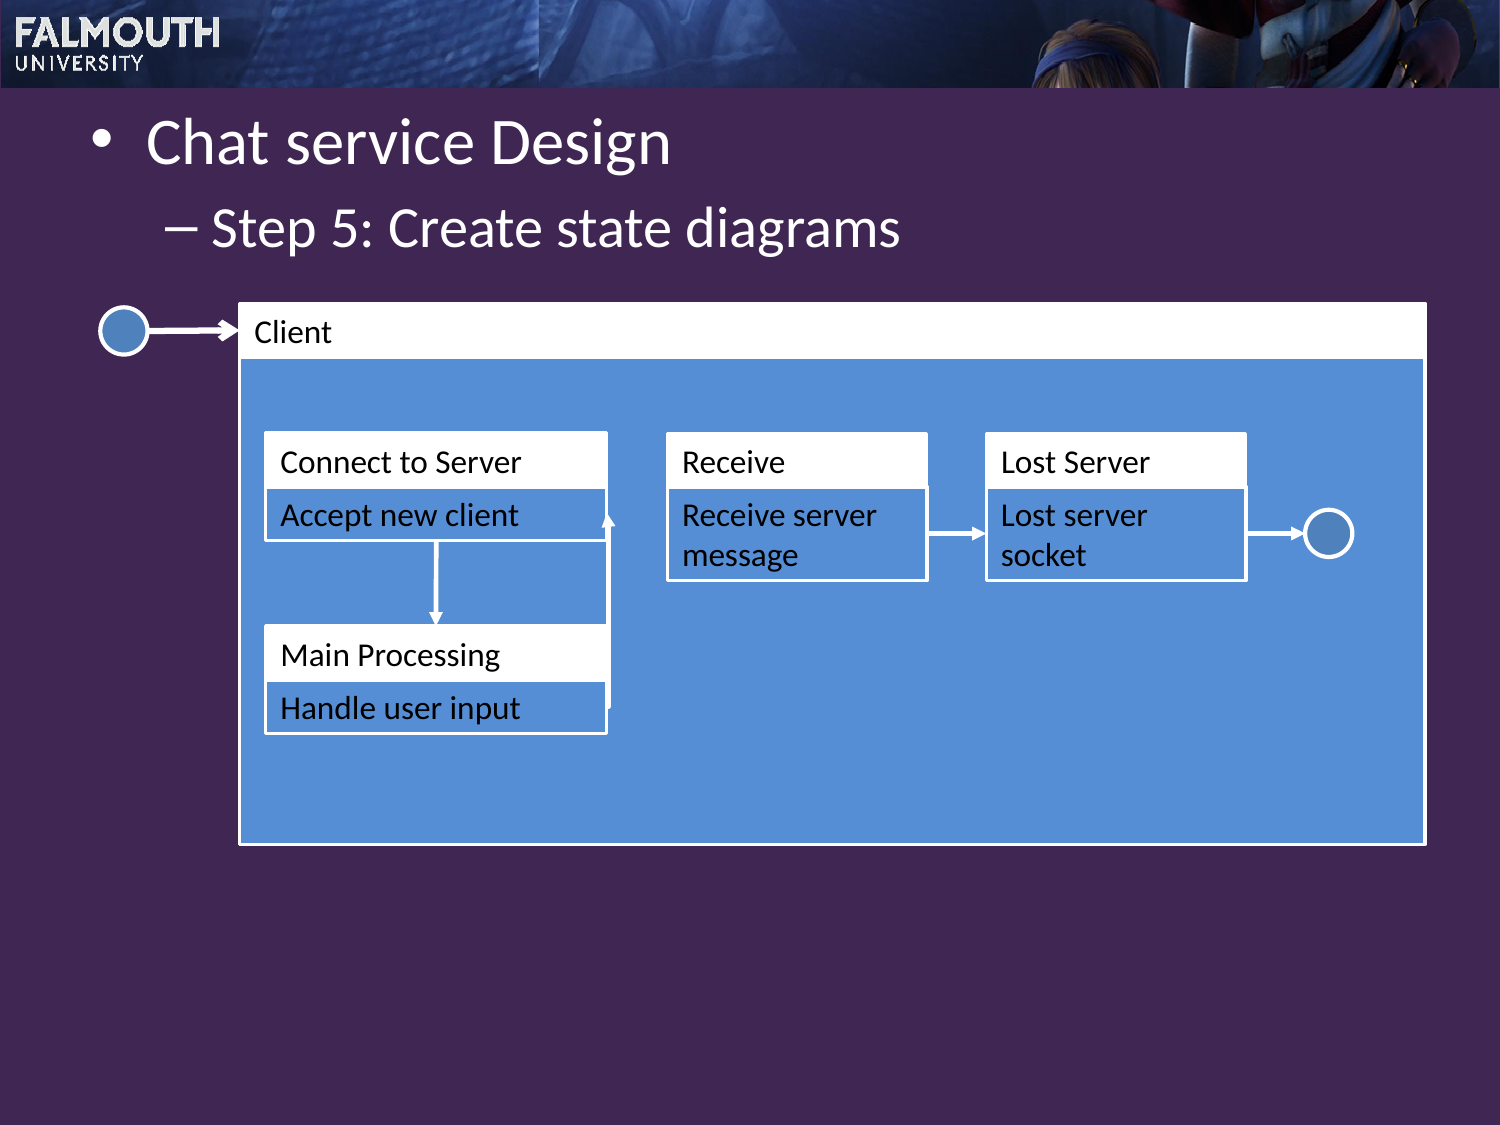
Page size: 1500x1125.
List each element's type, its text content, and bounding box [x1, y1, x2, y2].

picture [0, 0, 1500, 90]
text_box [265, 625, 608, 776]
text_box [239, 302, 1426, 851]
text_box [666, 432, 928, 583]
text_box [265, 432, 608, 582]
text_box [985, 432, 1247, 583]
list Chat service Design Step 5: Create state diagrams [75, 90, 1425, 1094]
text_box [606, 533, 610, 728]
text_box [98, 305, 150, 357]
